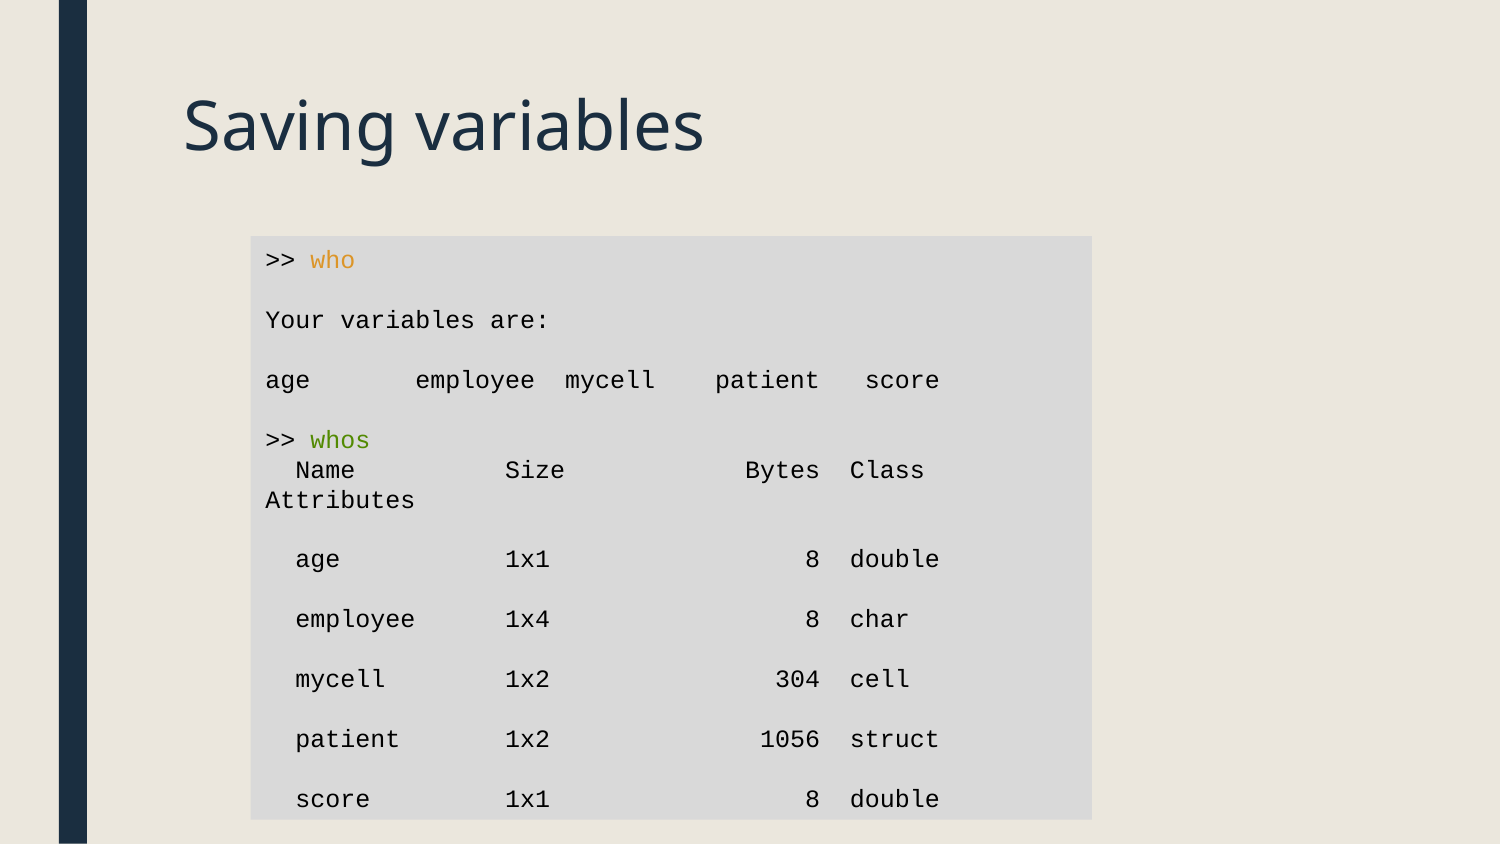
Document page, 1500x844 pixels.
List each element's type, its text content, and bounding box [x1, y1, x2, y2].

title Saving variables [168, 84, 1351, 268]
text_box >> who Your variables are: age employee mycell patient score >> whos Name Size Bytes Class Attributes age 1x1 8 double employee 1x4 8 char mycell 1x2 304 cell patient 1x2 1056 struct score 1x1 8 double [250, 236, 1092, 820]
